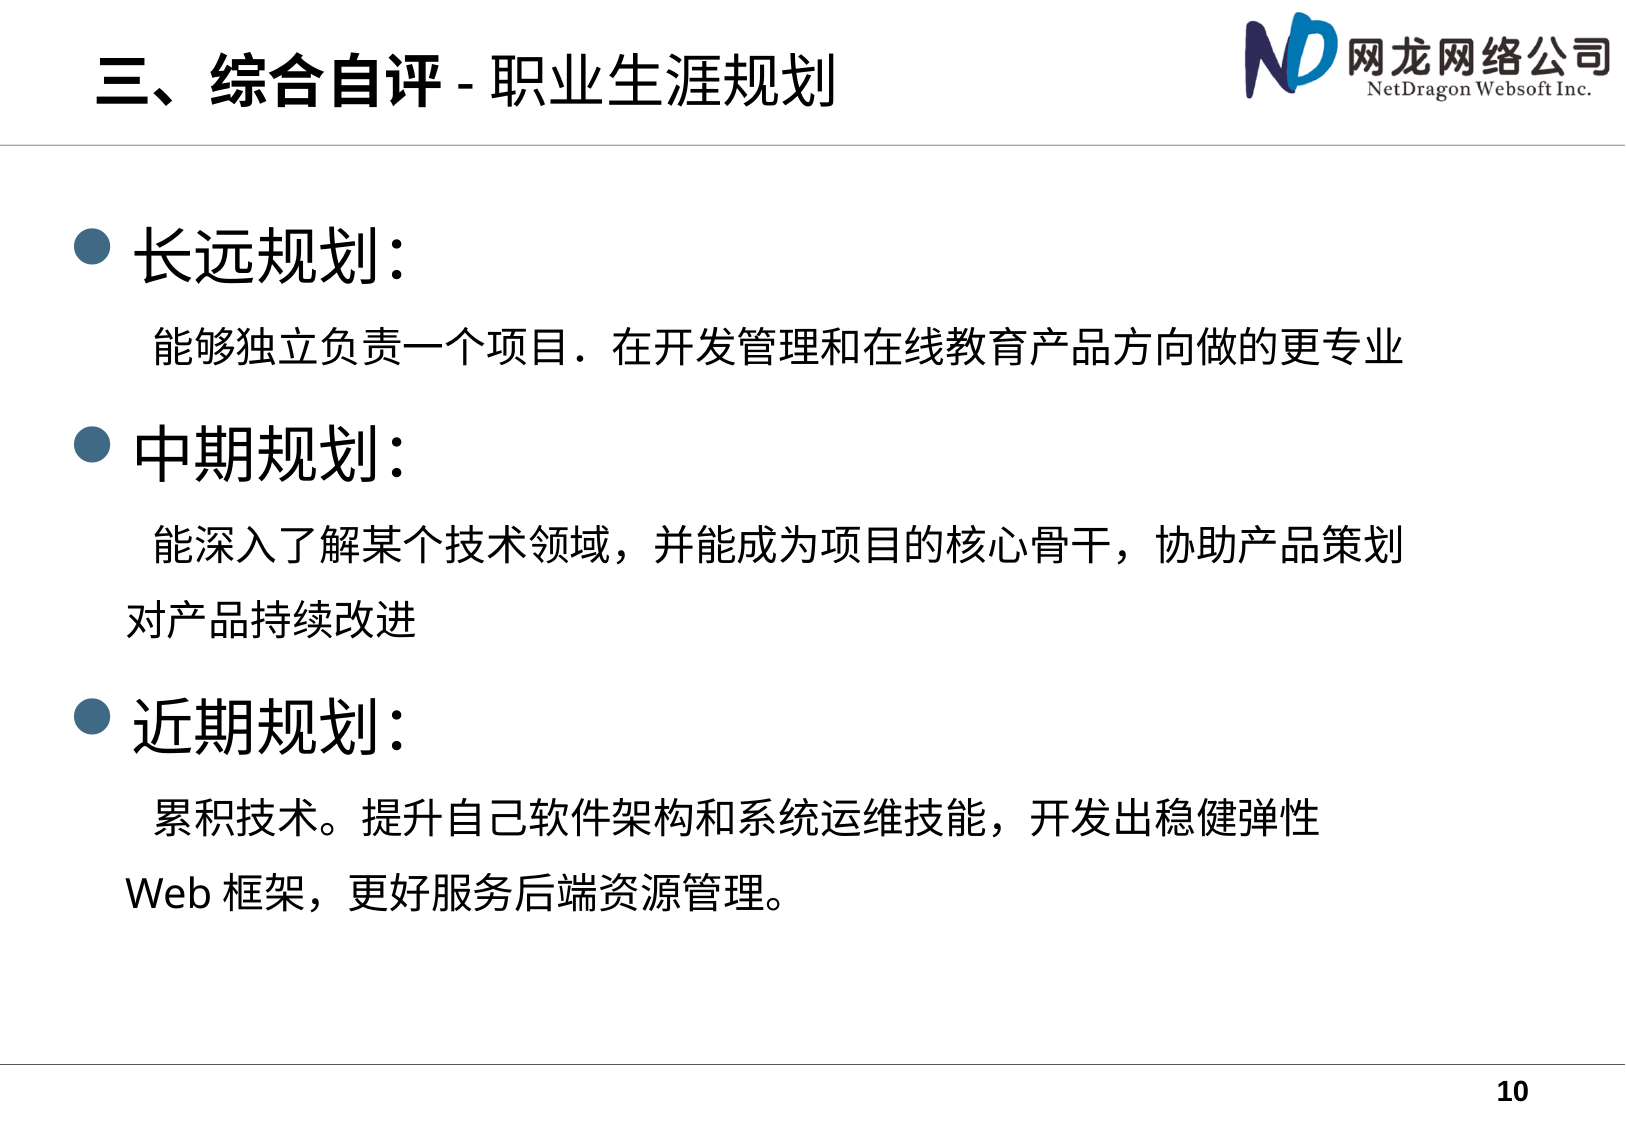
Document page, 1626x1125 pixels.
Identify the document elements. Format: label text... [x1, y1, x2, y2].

slide_number 10 [1450, 1064, 1545, 1117]
picture [1234, 6, 1616, 107]
text_box 三、综合自评-职业生涯规划 [78, 37, 1542, 135]
list 长远规划： 能够独立负责一个项目．在开发管理和在线教育产品方向做的更专业 中期规划： 能深入了解某个技术领域，并能成为项目的核心骨干，协助产品策划对产品持续改进 近期规划： 累积技术。提升自己软件架构和系统运维技能，开发出稳健弹性Web框架，更好服务后端资源管理。 [53, 171, 1421, 1003]
